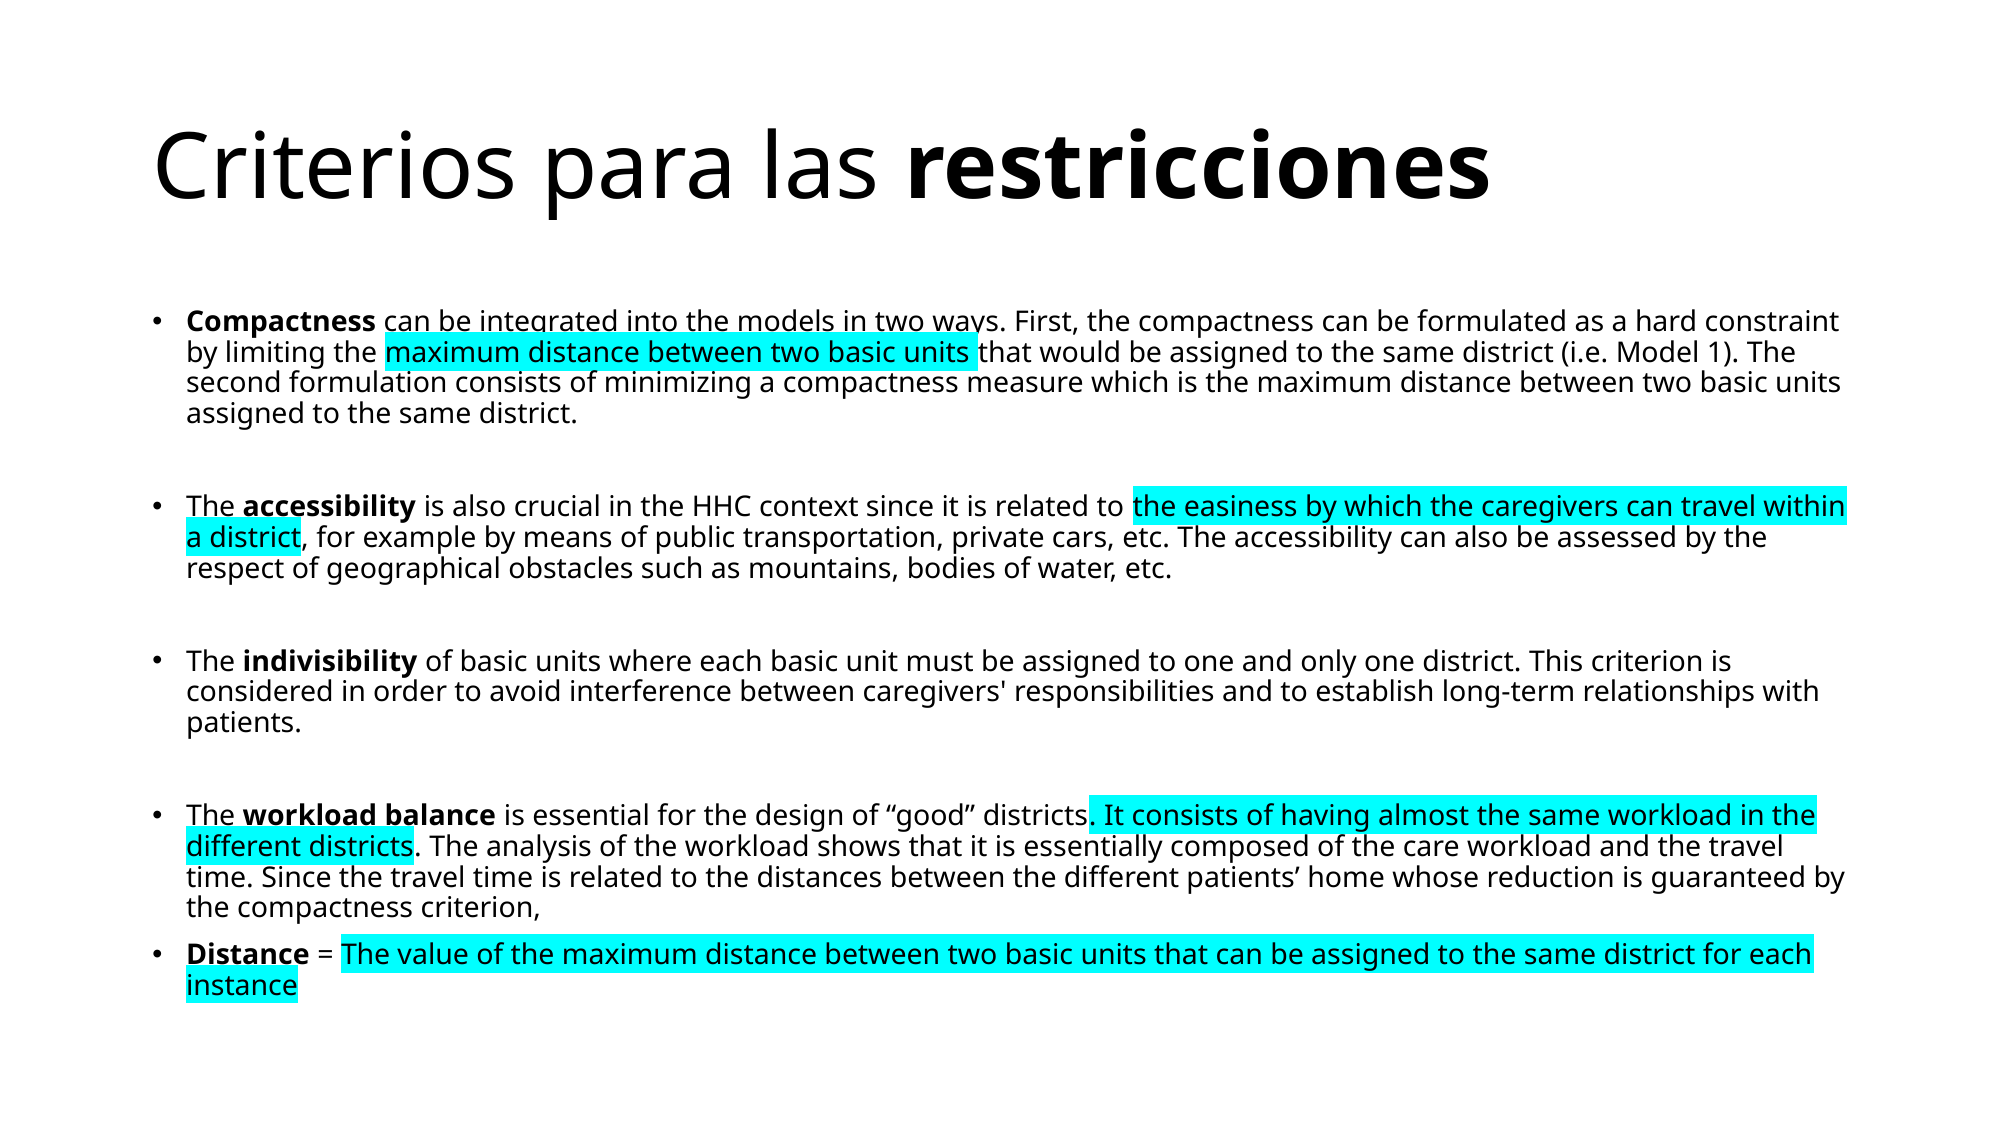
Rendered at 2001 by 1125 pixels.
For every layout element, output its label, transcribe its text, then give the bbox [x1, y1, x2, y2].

title Criterios para las restricciones [137, 59, 1863, 278]
list Compactness can be integrated into the models in two ways. First, the compactness can be formulated as a hard constraint by limiting the maximum distance between two basic units that would be assigned to the same district (i.e. Model 1). The second formulation consists of minimizing a compactness measure which is the maximum distance between two basic units assigned to the same district. The accessibility is also crucial in the HHC context since it is related to the easiness by which the caregivers can travel within a district, for example by means of public transportation, private cars, etc. The accessibility can also be assessed by the respect of geographical obstacles such as mountains, bodies of water, etc. The indivisibility of basic units where each basic unit must be assigned to one and only one district. This criterion is considered in order to avoid interference between caregivers' responsibilities and to establish long-term relationships with patients. The workload balance is essential for the design of “good” districts. It consists of having almost the same workload in the different districts. The analysis of the workload shows that it is essentially composed of the care workload and the travel time. Since the travel time is related to the distances between the different patients’ home whose reduction is guaranteed by the compactness criterion, Distance = The value of the maximum distance between two basic units that can be assigned to the same district for each instance [137, 299, 1863, 1014]
